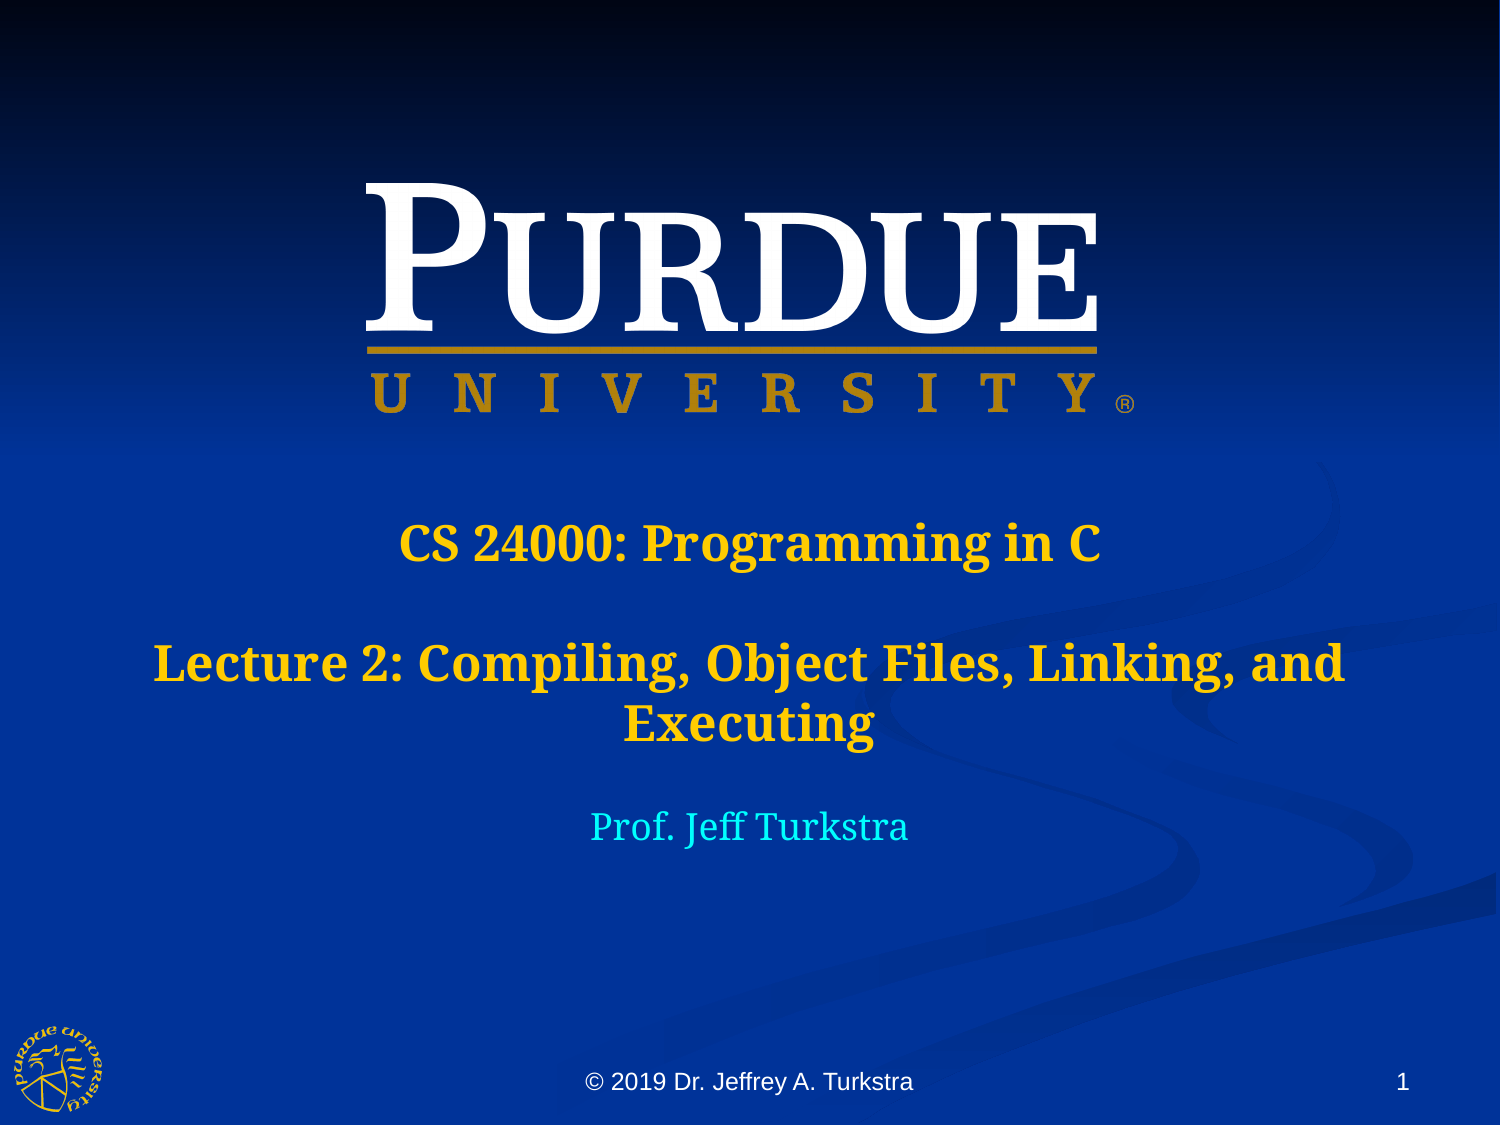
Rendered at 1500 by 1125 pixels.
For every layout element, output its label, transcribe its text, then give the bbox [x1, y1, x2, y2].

picture [366, 183, 1134, 413]
picture [14, 1026, 102, 1112]
text_box CS 24000: Programming in C Lecture 2: Compiling, Object Files, Linking, and Executing [112, 412, 1388, 610]
text_box Prof. Jeff Turkstra [224, 599, 1275, 750]
footer © 2019 Dr. Jeffrey A. Turkstra [512, 1025, 988, 1104]
text_box [1074, 1026, 1426, 1105]
